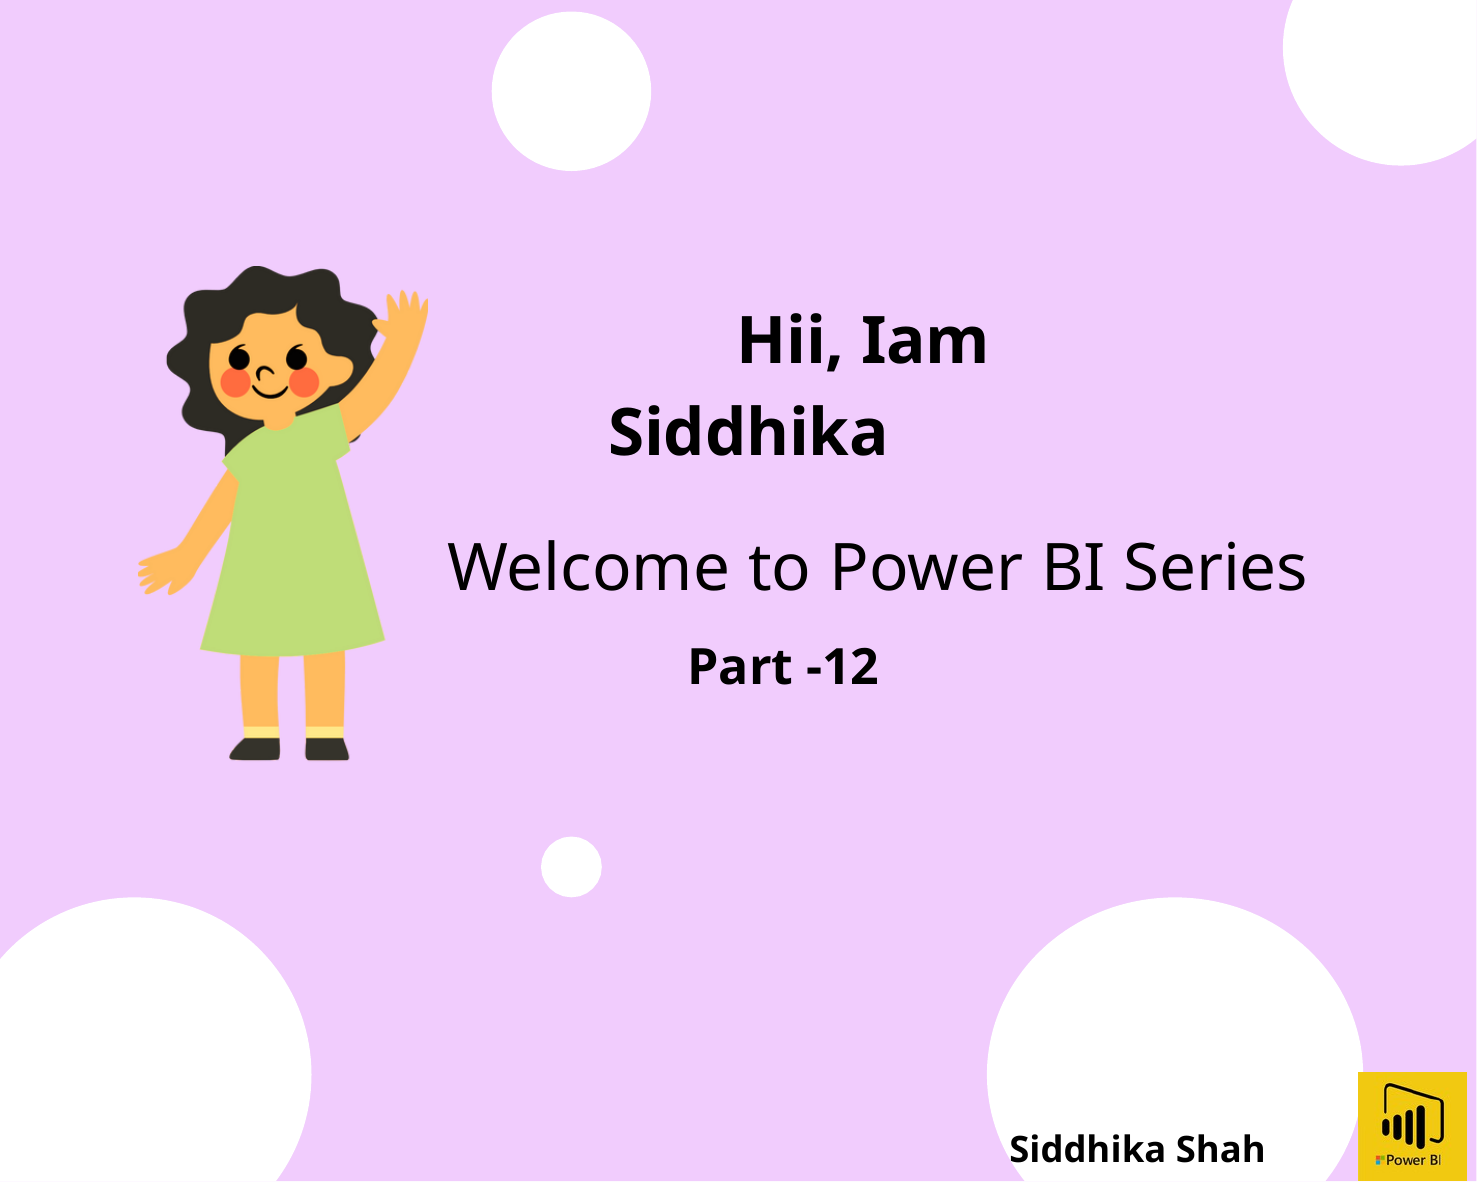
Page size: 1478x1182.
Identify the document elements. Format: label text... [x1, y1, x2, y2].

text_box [986, 897, 1467, 1182]
text_box [491, 11, 652, 172]
text_box Welcome to Power BI Series Part -12 [445, 480, 1338, 695]
title Hii, Iam Siddhika [606, 282, 1214, 480]
picture [138, 265, 429, 784]
text_box [541, 836, 602, 898]
text_box [0, 897, 312, 1182]
text_box [1282, 0, 1477, 166]
